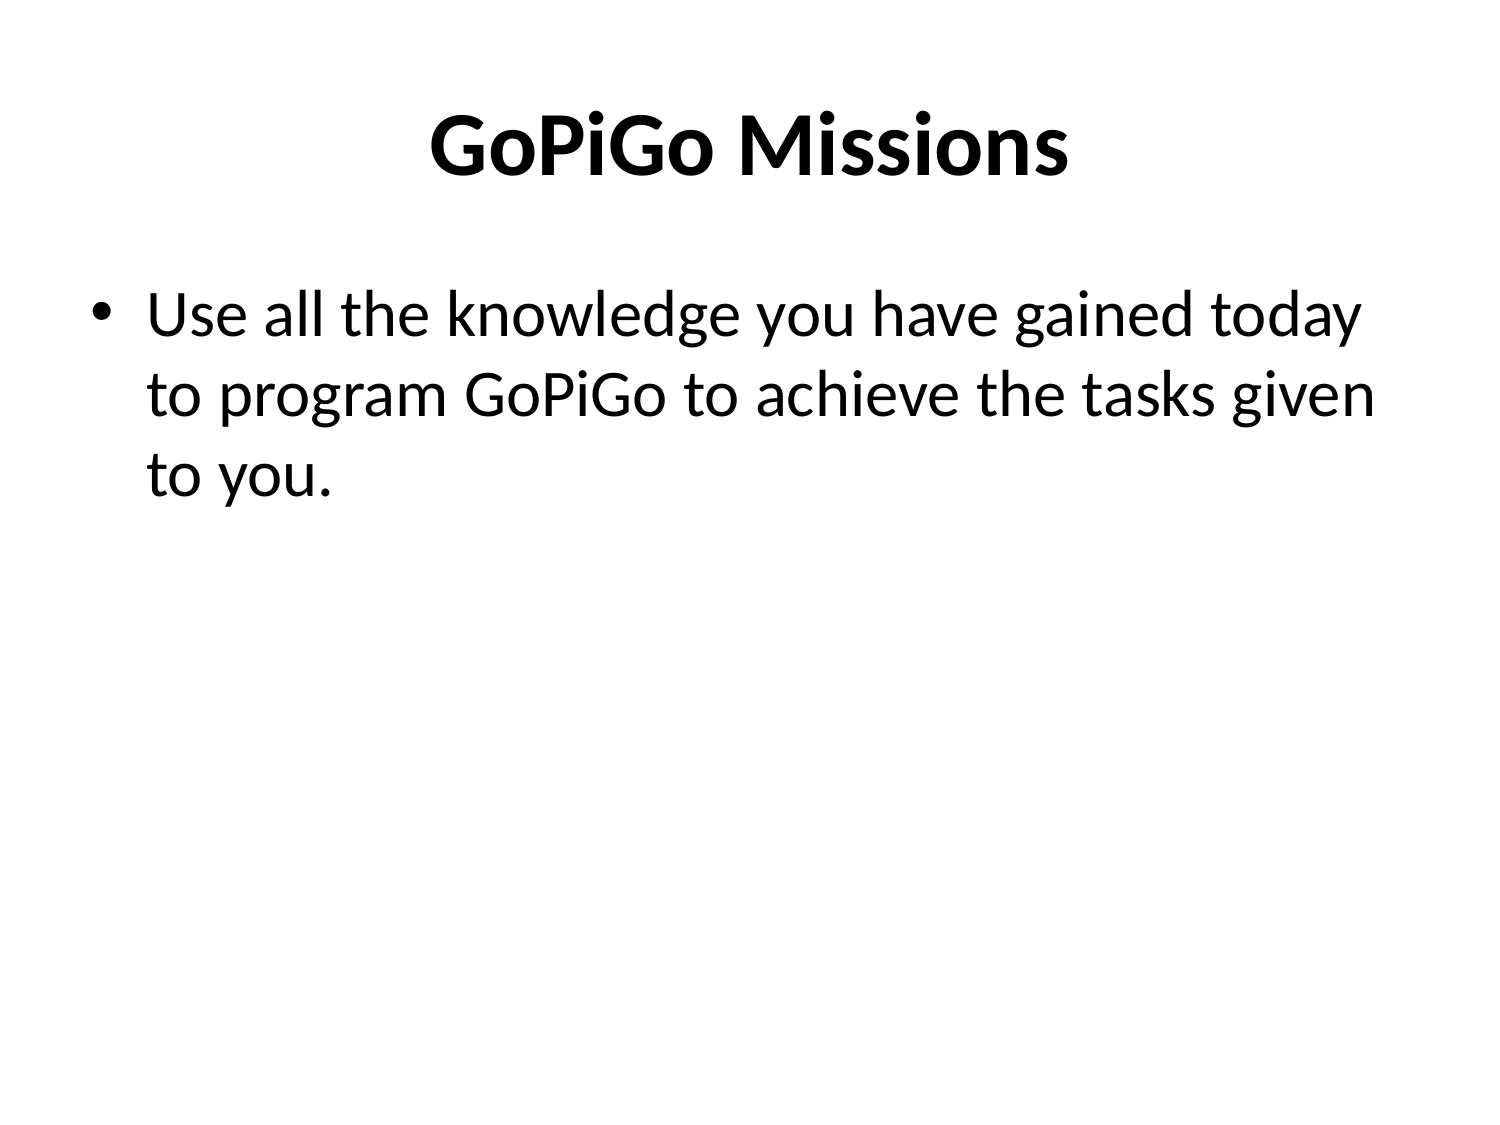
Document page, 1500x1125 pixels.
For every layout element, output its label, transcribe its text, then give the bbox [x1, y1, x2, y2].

list Use all the knowledge you have gained today to program GoPiGo to achieve the tasks given to you. [75, 262, 1425, 1005]
title GoPiGo Missions [75, 45, 1425, 233]
